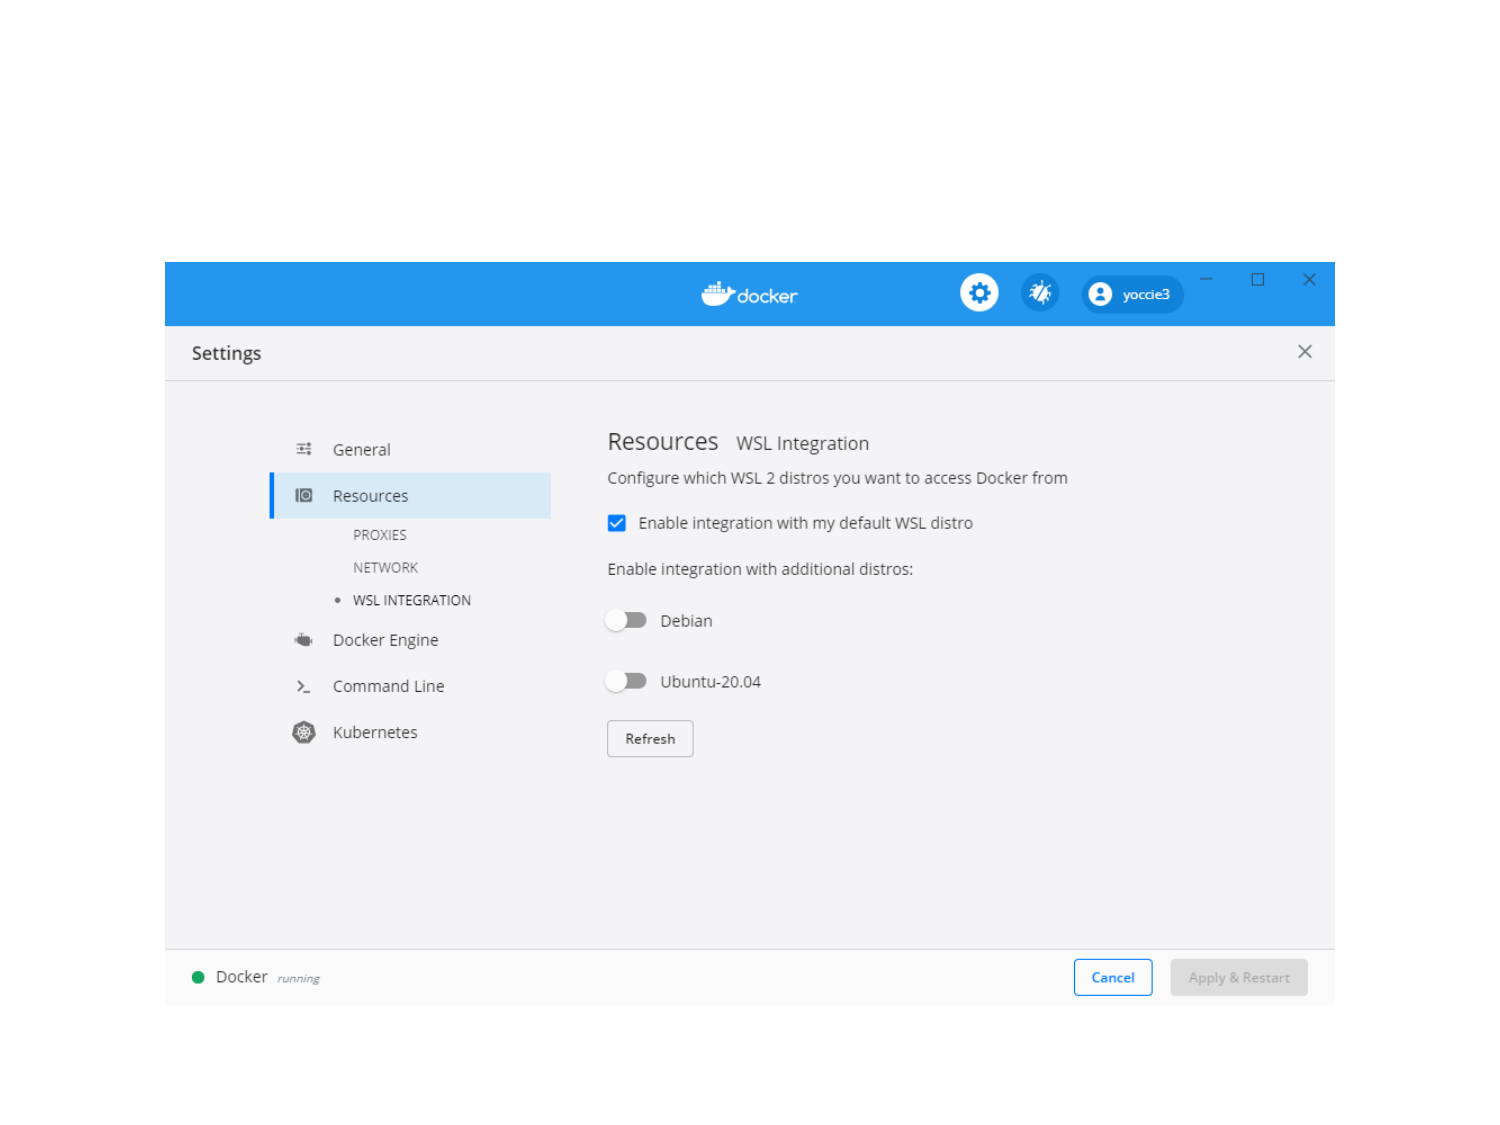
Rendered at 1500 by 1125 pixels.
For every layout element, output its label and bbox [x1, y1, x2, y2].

list [164, 262, 1336, 1006]
